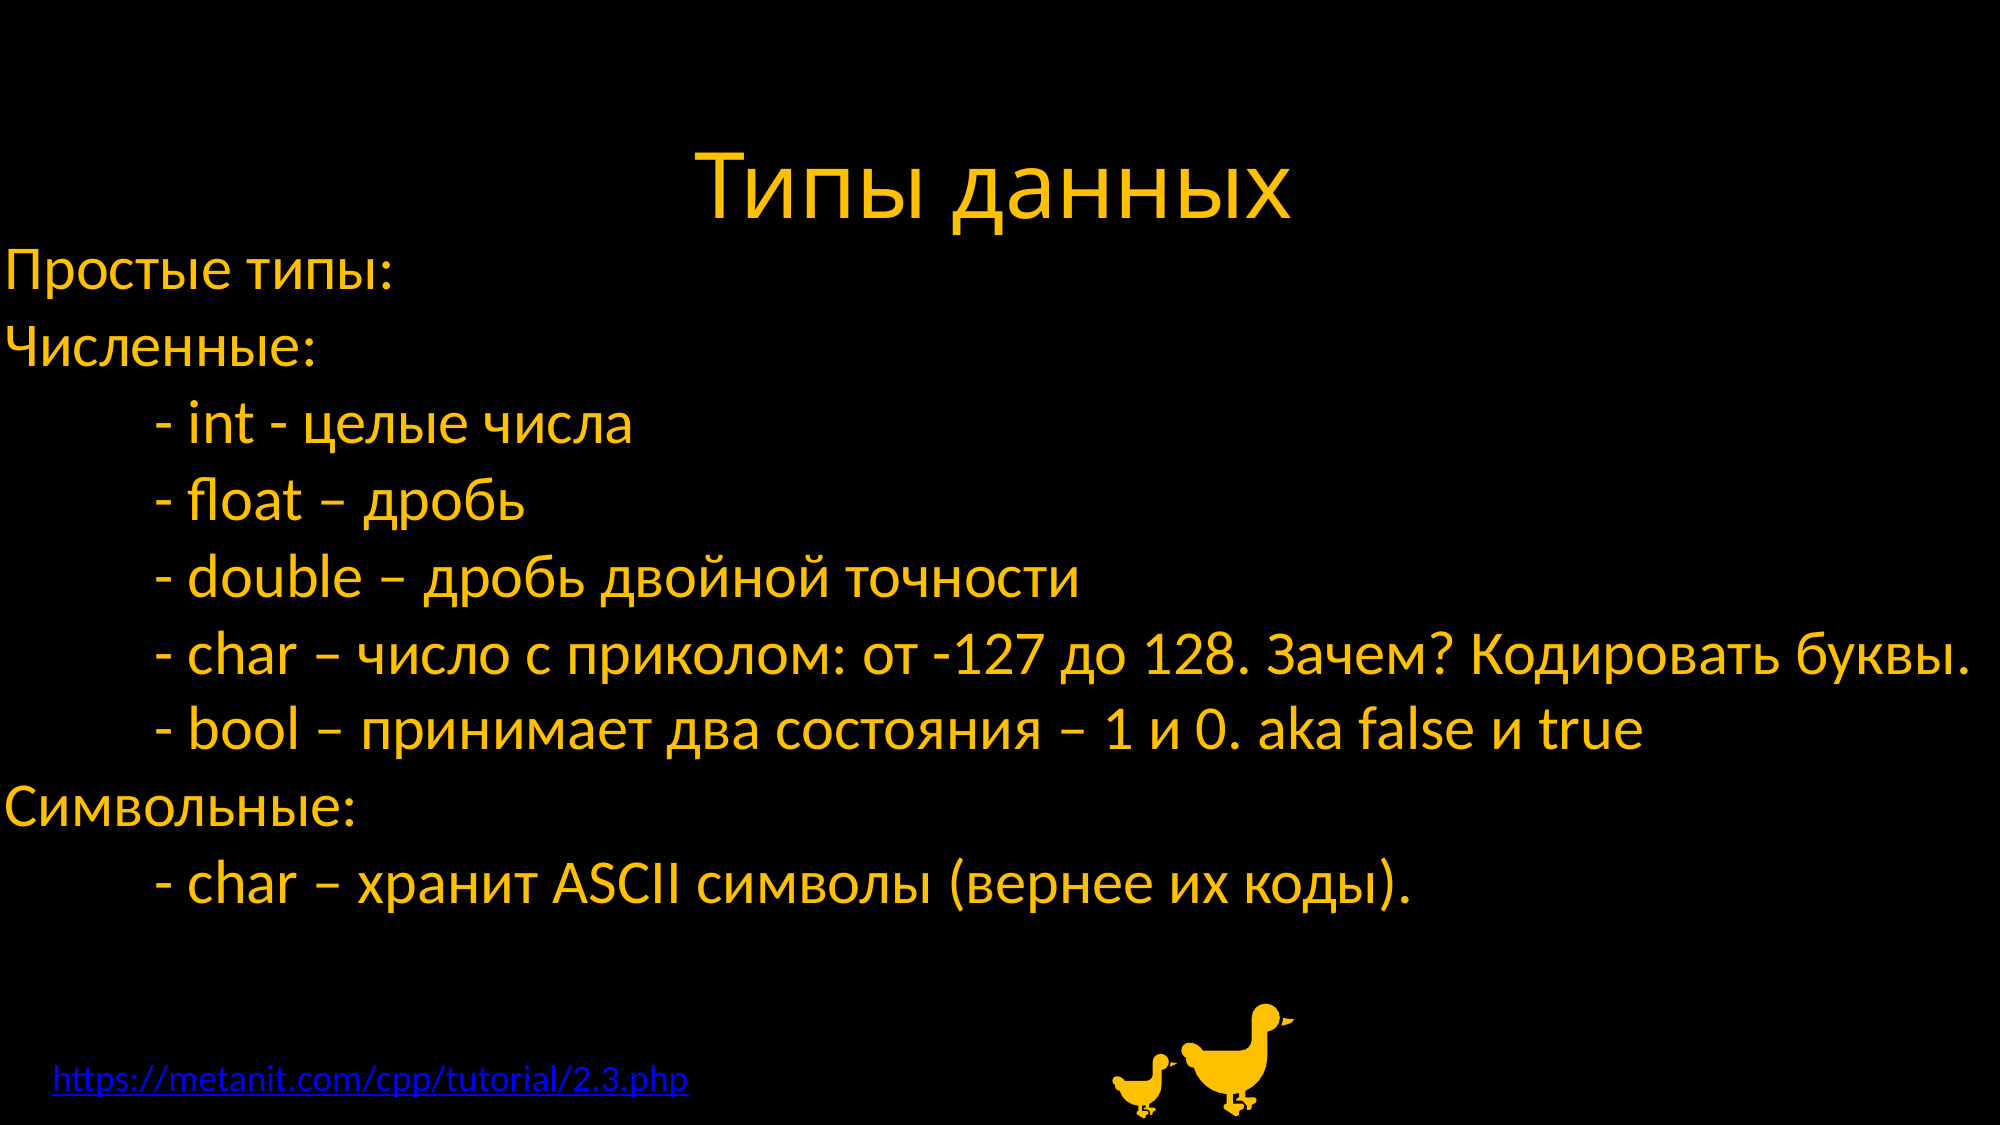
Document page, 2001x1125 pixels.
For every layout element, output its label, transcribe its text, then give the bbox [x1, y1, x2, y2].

title Типы данных [692, 125, 1384, 224]
text_box https://metanit.com/cpp/tutorial/2.3.php [37, 1046, 1038, 1107]
text_box [1112, 1053, 1177, 1119]
text_box [1281, 1017, 1294, 1026]
text_box Простые типы: Численные: - int - целые числа - float – дробь - double – дробь двойной точности - char – число с приколом: от -127 до 128. Зачем? Кодировать буквы. - bool – принимает два состояния – 1 и 0. aka false и true Символьные: - char – хранит ASCII символы (вернее их коды). [2, 224, 2000, 916]
text_box [1181, 1003, 1280, 1117]
